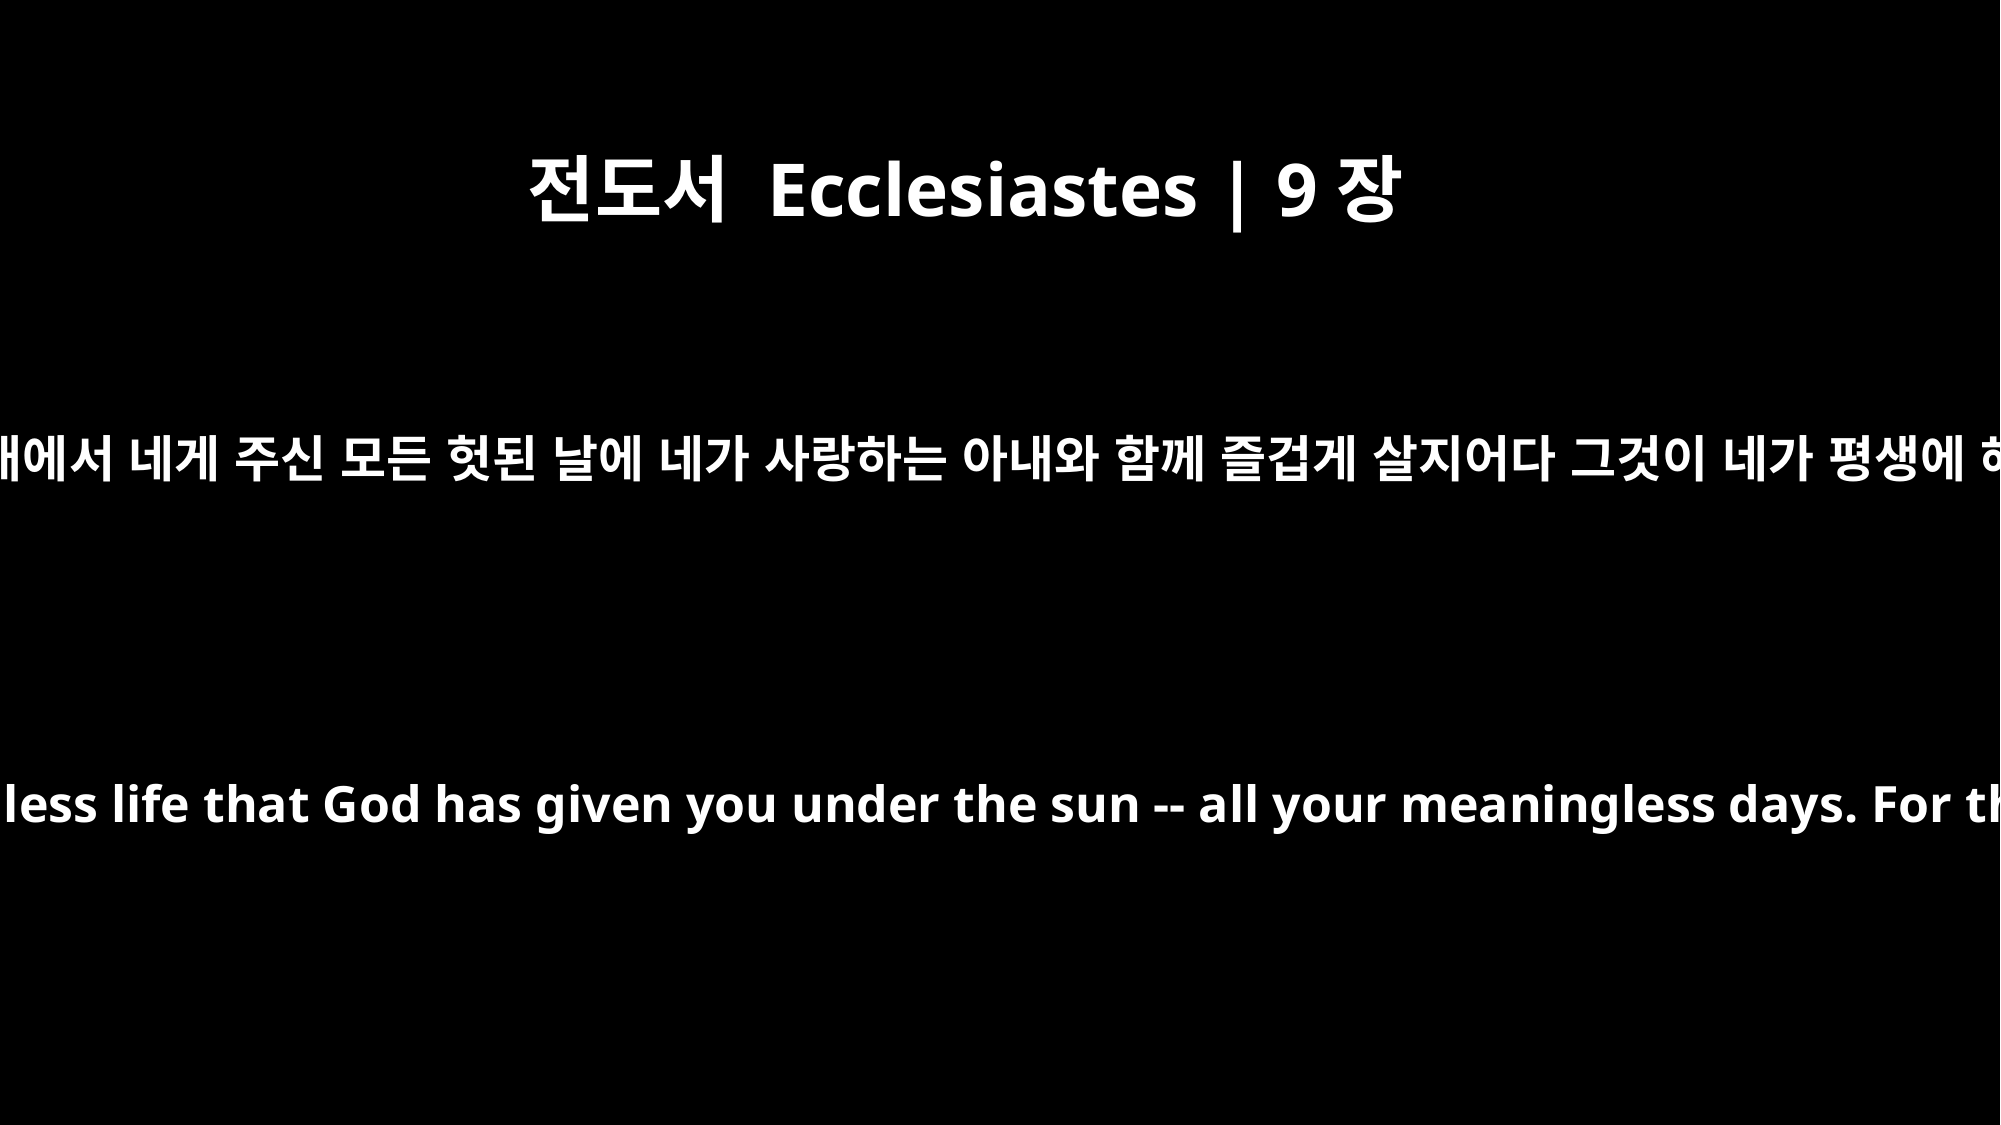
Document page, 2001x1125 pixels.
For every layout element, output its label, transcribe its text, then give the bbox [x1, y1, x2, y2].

text_box 9 네 헛된 평생의 모든 날 곧 하나님이 해 아래에서 네게 주신 모든 헛된 날에 네가 사랑하는 아내와 함께 즐겁게 살지어다 그것이 네가 평생에 해 아래에서 수고하고 얻은 네 몫이니라 [0, 359, 2000, 495]
text_box Enjoy life with your wife, whom you love, all the days of this meaningless life that God has given you under the sun -- all your meaningless days. For this is your lot in life and in your toilsome labor under the sun. [0, 764, 2000, 840]
text_box 전도서 Ecclesiastes | 9장 [513, 136, 1419, 239]
